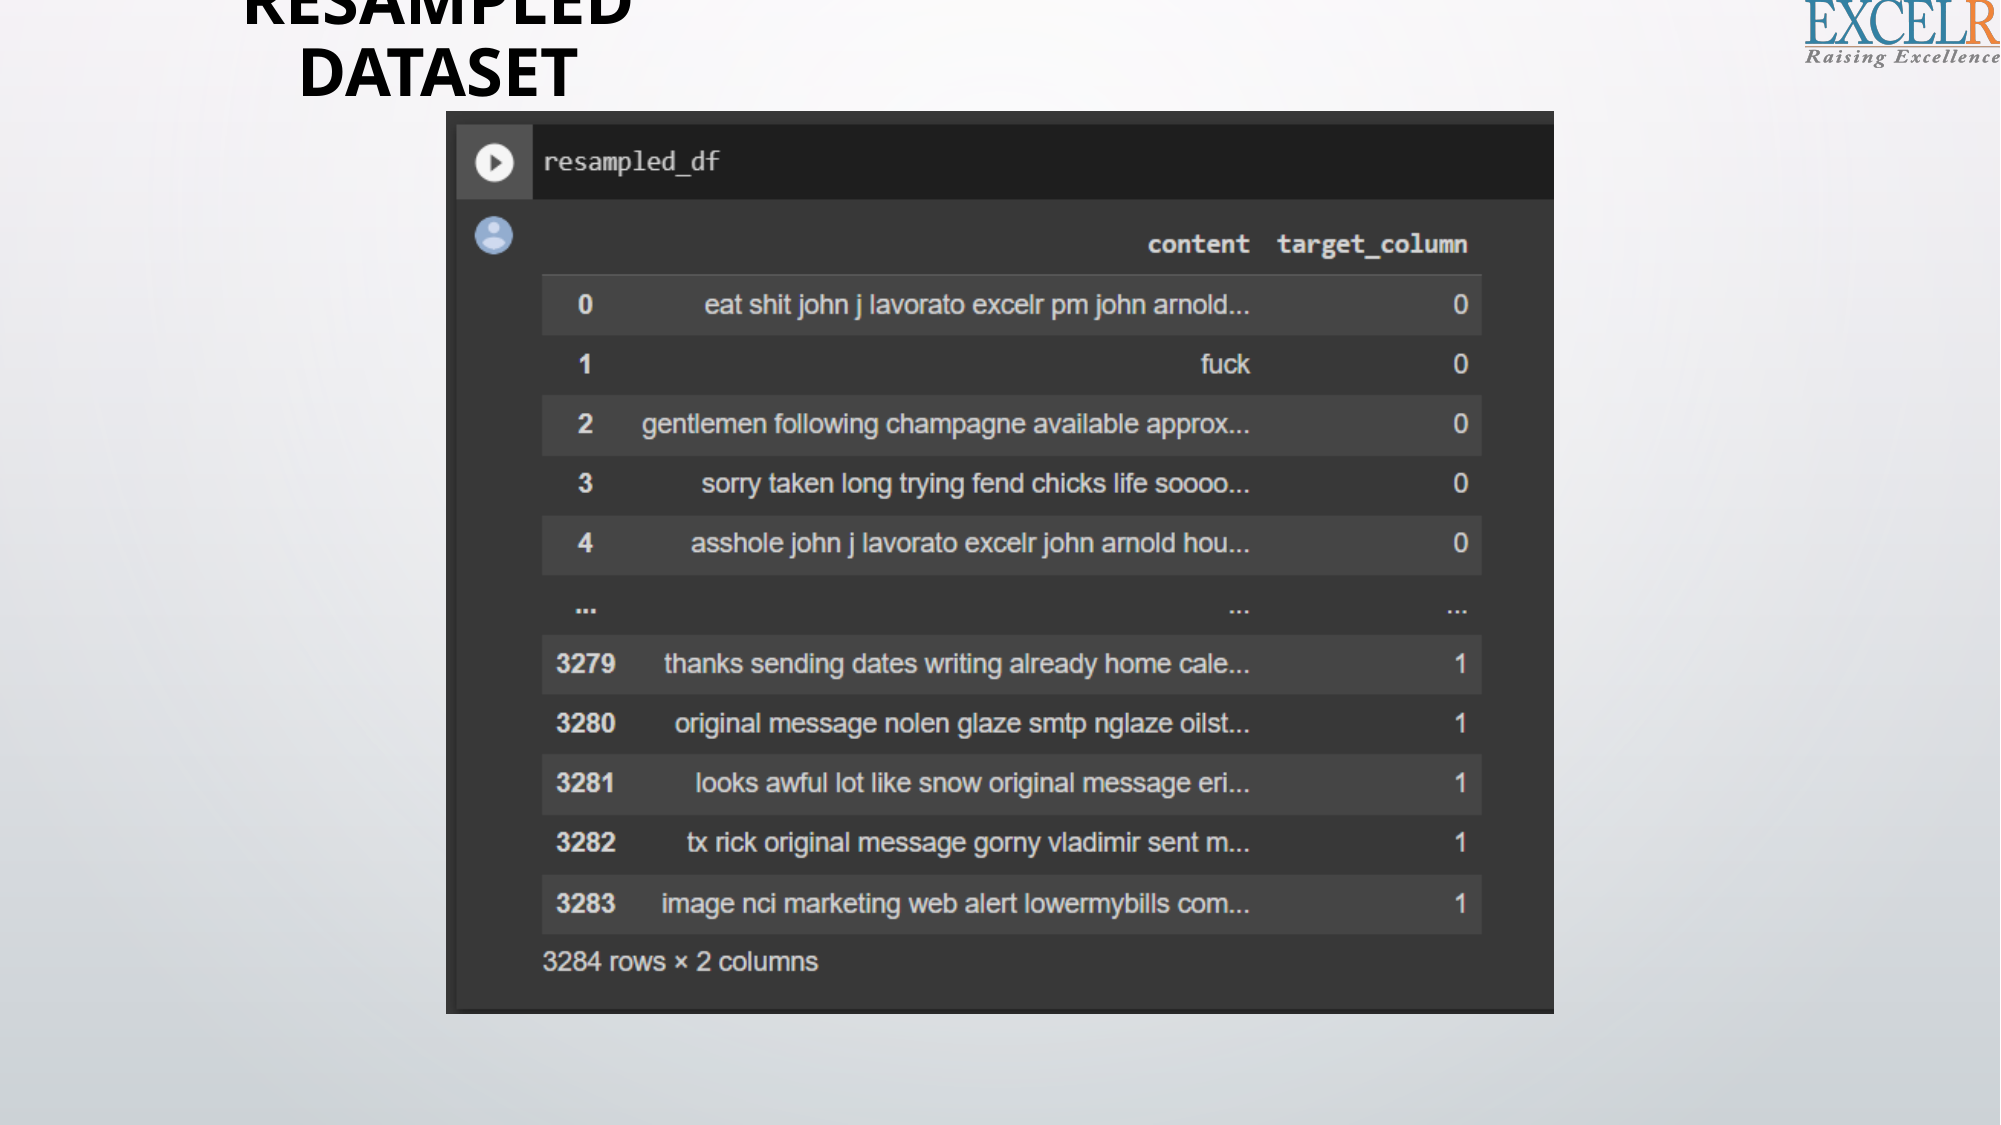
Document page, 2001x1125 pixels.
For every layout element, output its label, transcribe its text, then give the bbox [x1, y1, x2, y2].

text_box There are 23420 duplicated values which we have dropped for accurate analysis [0, 0, 2000, 756]
picture [1804, 0, 2000, 68]
picture [446, 110, 1554, 1015]
title Resampled Dataset [116, 0, 761, 78]
